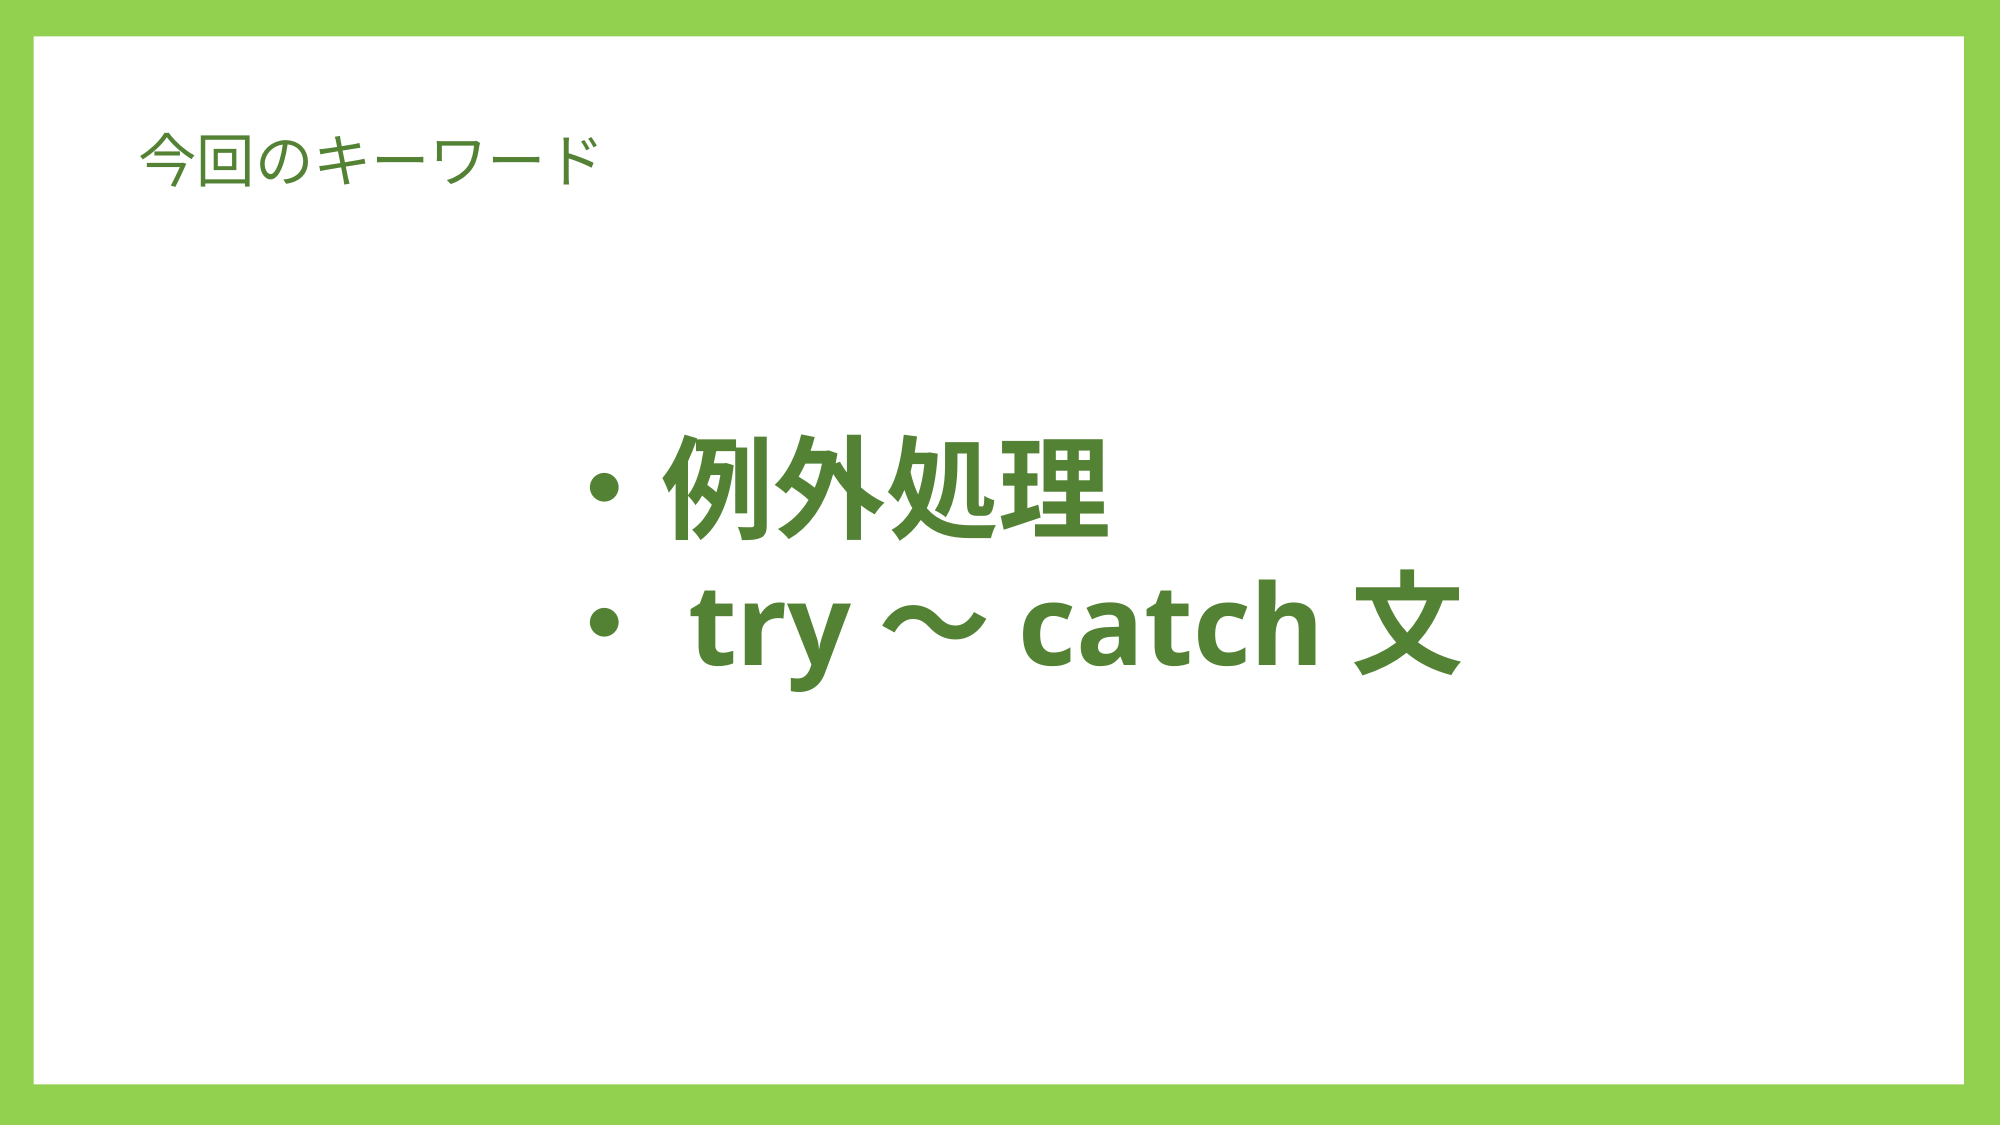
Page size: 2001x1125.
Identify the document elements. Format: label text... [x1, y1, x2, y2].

text_box ・例外処理 ・try～catch文 [533, 410, 1479, 695]
text_box 今回のキーワード [123, 116, 620, 202]
